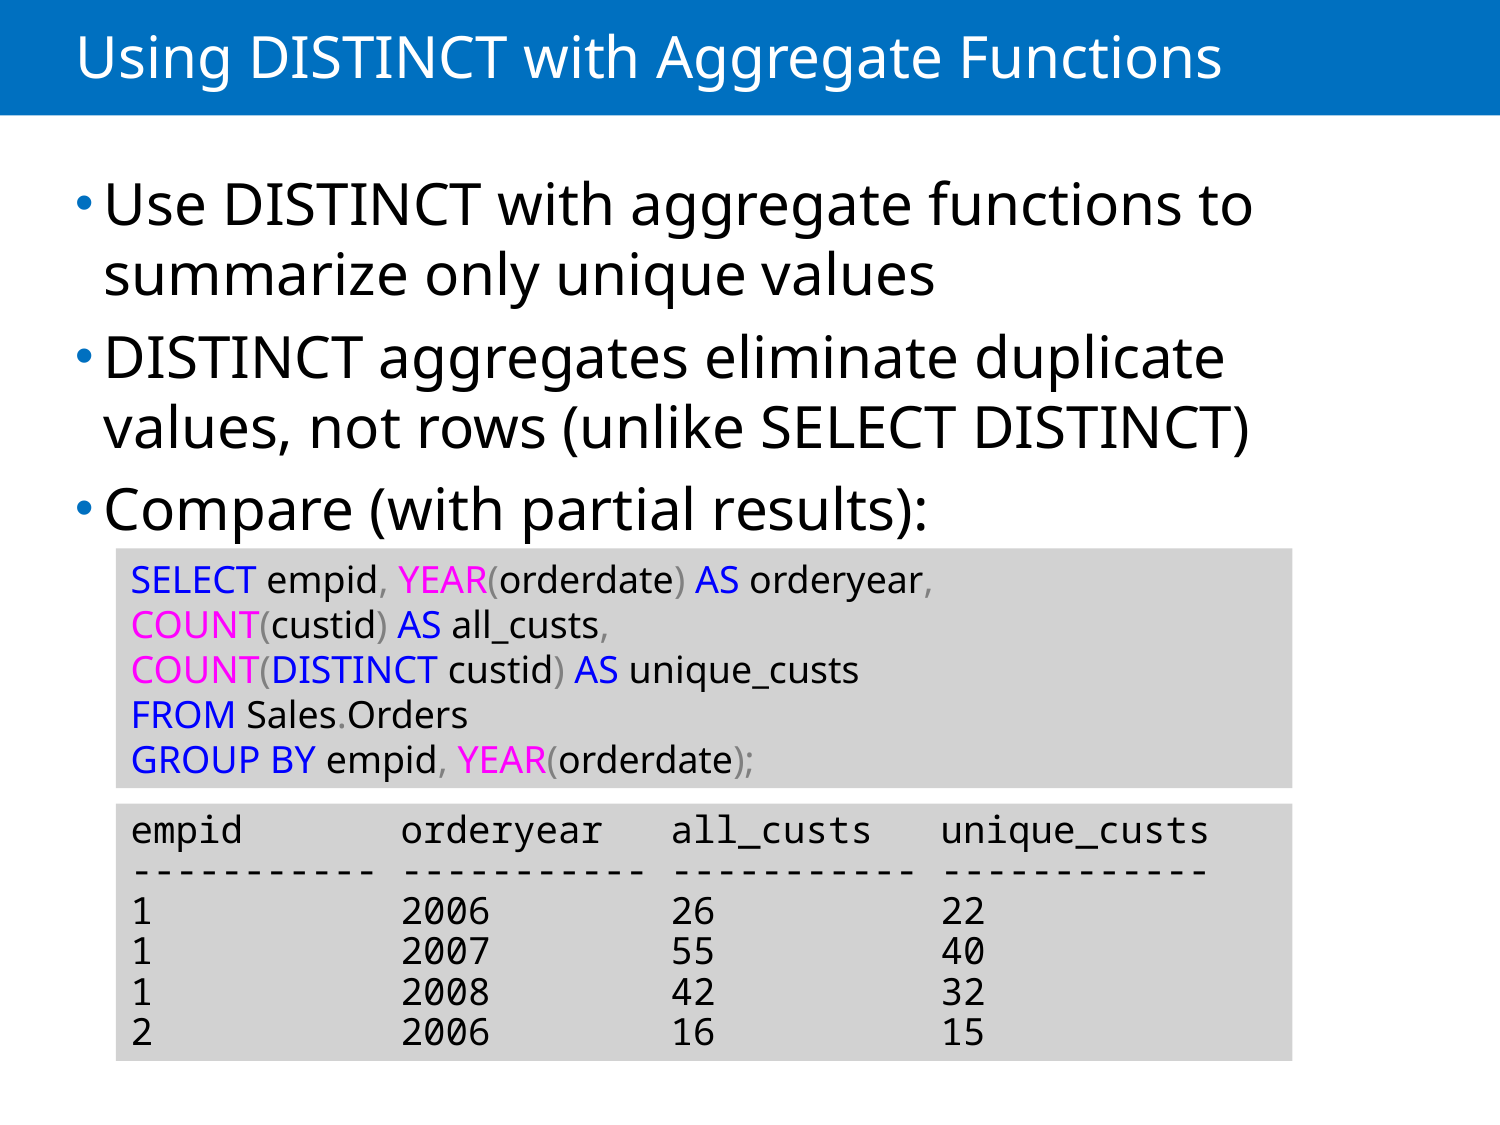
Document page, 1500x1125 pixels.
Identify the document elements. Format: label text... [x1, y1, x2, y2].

text_box [75, 167, 1408, 1012]
title Using DISTINCT with Aggregate Functions [75, 0, 1351, 122]
text_box empid orderyear all_custs unique_custs ----------- ----------- ----------- ------------ 1 2006 26 22 1 2007 55 40 1 2008 42 32 2 2006 16 15 [115, 803, 1293, 1061]
text_box SELECT empid, YEAR(orderdate) AS orderyear, COUNT(custid) AS all_custs, COUNT(DISTINCT custid) AS unique_custs FROM Sales.Orders GROUP BY empid, YEAR(orderdate); [115, 548, 1293, 789]
